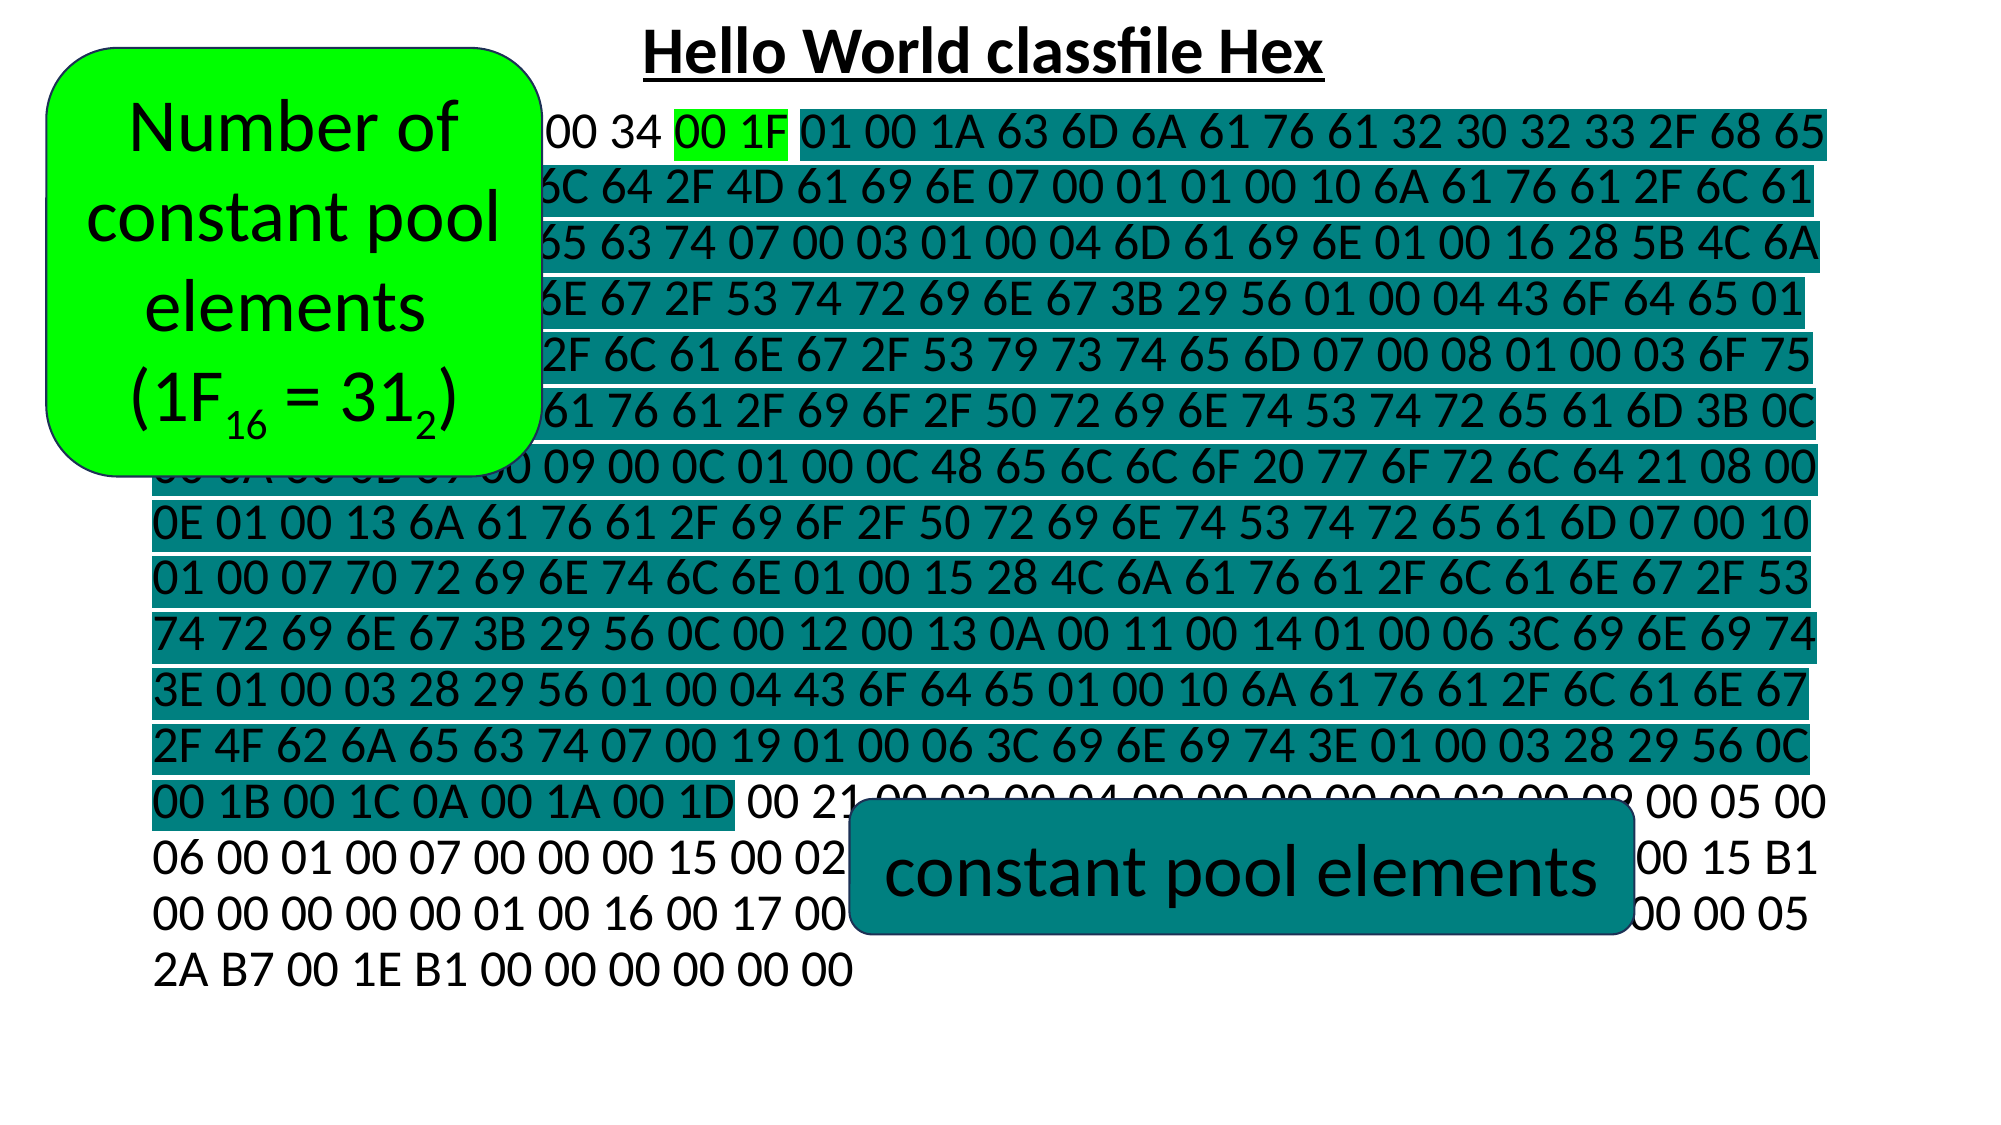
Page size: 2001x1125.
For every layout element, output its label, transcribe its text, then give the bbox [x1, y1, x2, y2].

text_box constant pool elements [848, 797, 1636, 936]
text_box Number of constant pool elements (1F16 = 312) [45, 46, 544, 478]
text_box Hello World classfile Hex [395, 0, 1573, 95]
list CA FE BA BE 00 00 00 34 00 1F 01 00 1A 63 6D 6A 61 76 61 32 30 32 33 2F 68 65 6C 6C 6F 77 6F 72 6C 64 2F 4D 61 69 6E 07 00 01 01 00 10 6A 61 76 61 2F 6C 61 6E 67 2F 4F 62 6A 65 63 74 07 00 03 01 00 04 6D 61 69 6E 01 00 16 28 5B 4C 6A 61 76 61 2F 6C 61 6E 67 2F 53 74 72 69 6E 67 3B 29 56 01 00 04 43 6F 64 65 01 00 10 6A 61 76 61 2F 6C 61 6E 67 2F 53 79 73 74 65 6D 07 00 08 01 00 03 6F 75 74 01 00 15 4C 6A 61 76 61 2F 69 6F 2F 50 72 69 6E 74 53 74 72 65 61 6D 3B 0C 00 0A 00 0B 09 00 09 00 0C 01 00 0C 48 65 6C 6C 6F 20 77 6F 72 6C 64 21 08 00 0E 01 00 13 6A 61 76 61 2F 69 6F 2F 50 72 69 6E 74 53 74 72 65 61 6D 07 00 10 01 00 07 70 72 69 6E 74 6C 6E 01 00 15 28 4C 6A 61 76 61 2F 6C 61 6E 67 2F 53 74 72 69 6E 67 3B 29 56 0C 00 12 00 13 0A 00 11 00 14 01 00 06 3C 69 6E 69 74 3E 01 00 03 28 29 56 01 00 04 43 6F 64 65 01 00 10 6A 61 76 61 2F 6C 61 6E 67 2F 4F 62 6A 65 63 74 07 00 19 01 00 06 3C 69 6E 69 74 3E 01 00 03 28 29 56 0C 00 1B 00 1C 0A 00 1A 00 1D 00 21 00 02 00 04 00 00 00 00 00 02 00 09 00 05 00 06 00 01 00 07 00 00 00 15 00 02 00 01 00 00 00 09 B2 00 0D 12 0F B6 00 15 B1 00 00 00 00 00 01 00 16 00 17 00 01 00 18 00 00 00 11 00 02 00 01 00 00 00 05 2A B7 00 1E B1 00 00 00 00 00 00 [137, 95, 1863, 1014]
